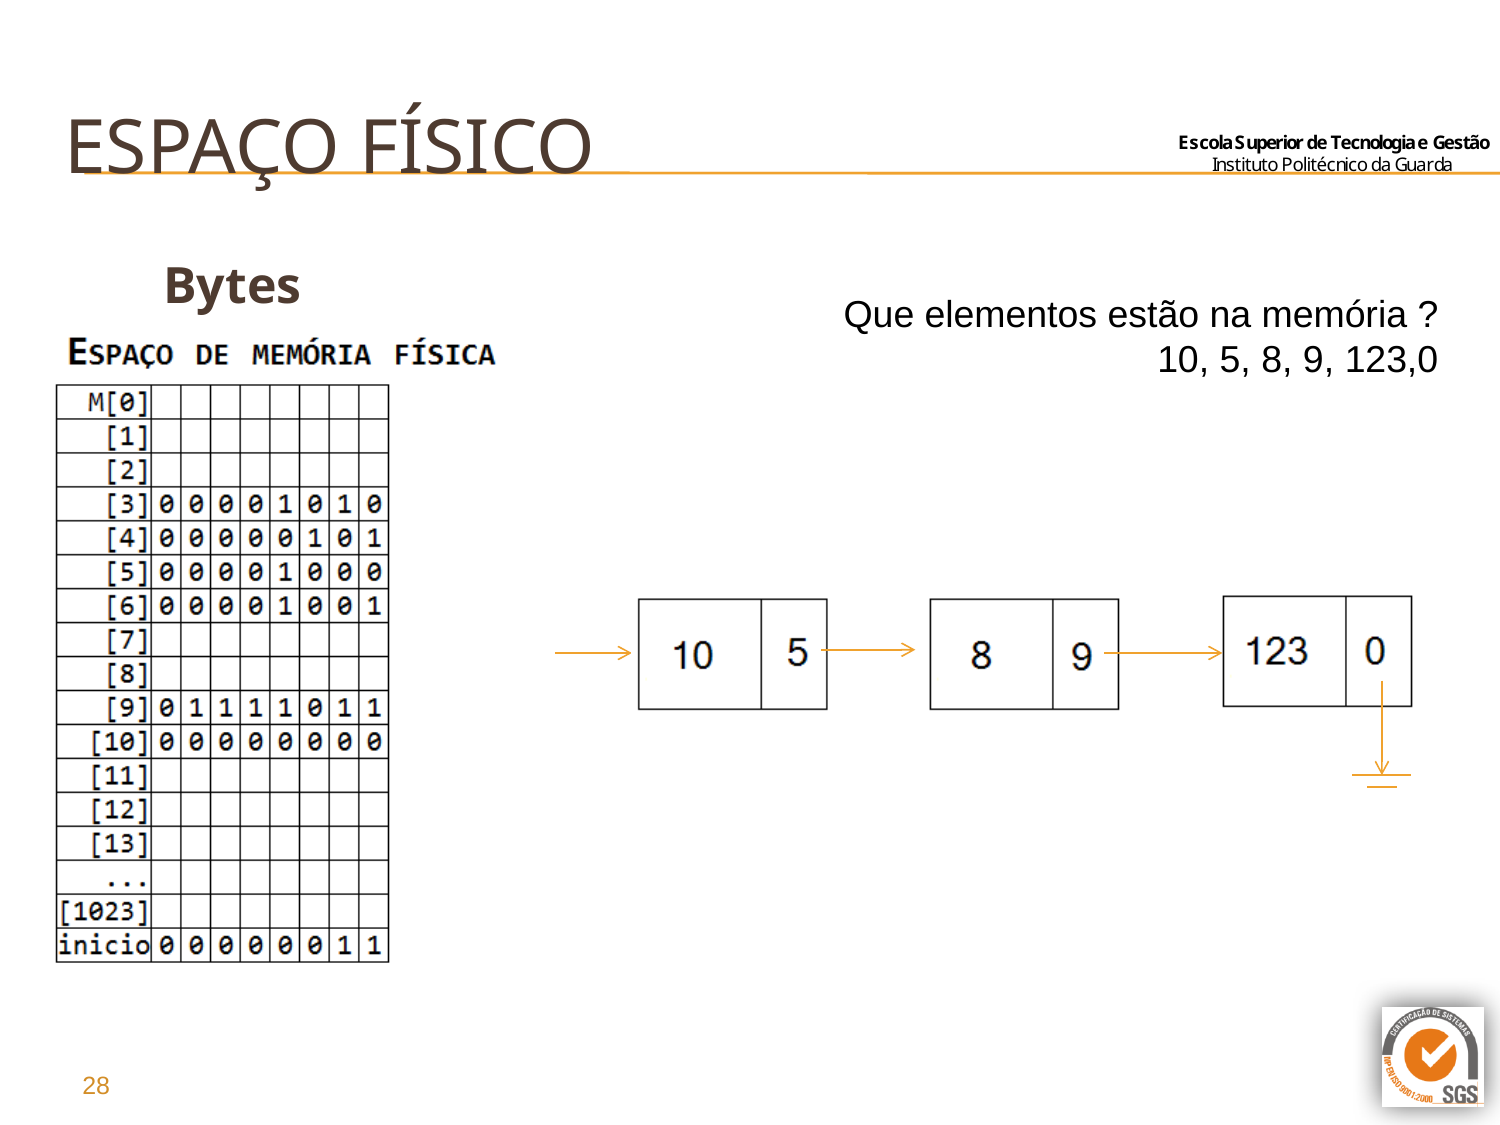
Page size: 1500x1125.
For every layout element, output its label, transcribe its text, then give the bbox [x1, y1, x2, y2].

picture [1382, 1007, 1484, 1107]
title Espaço físico [49, 75, 1475, 213]
picture [631, 587, 1430, 719]
slide_number 28 [0, 1062, 125, 1103]
picture [49, 335, 501, 971]
text_box Que elementos estão na memória ? 10, 5, 8, 9, 123,0 [678, 282, 1454, 388]
text_box Bytes [148, 246, 317, 321]
